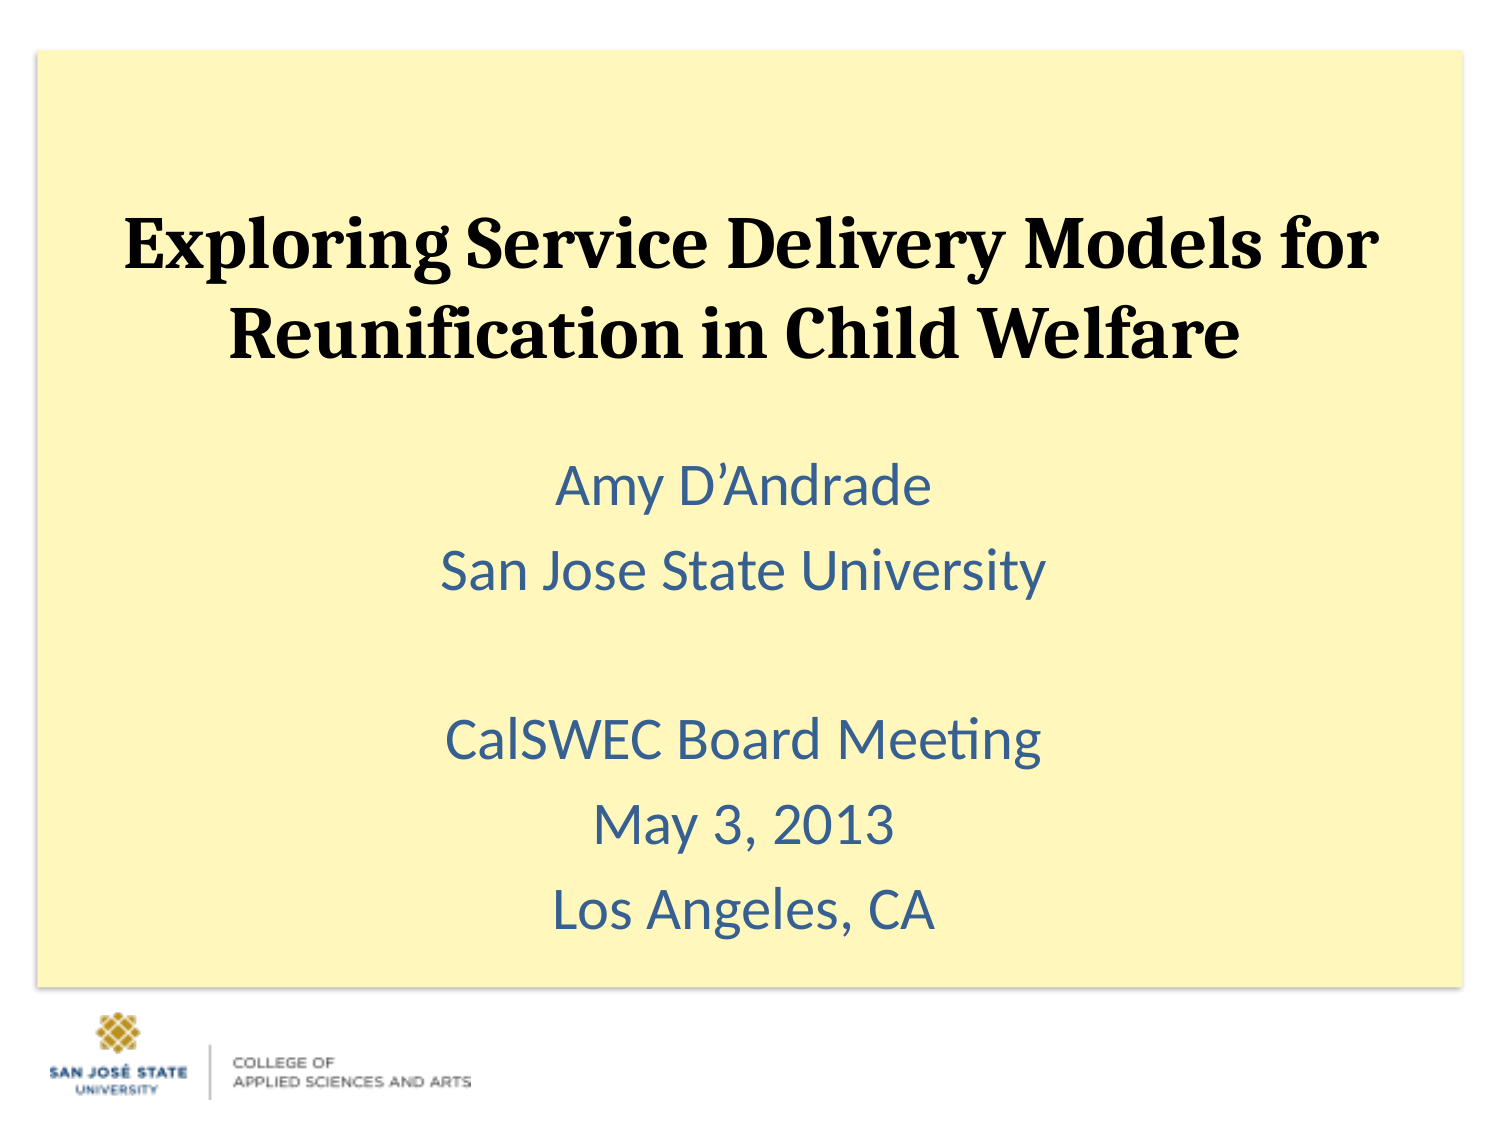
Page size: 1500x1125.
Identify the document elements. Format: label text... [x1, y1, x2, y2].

picture [49, 1012, 471, 1100]
text_box [37, 49, 1463, 988]
title Exploring Service Delivery Models for Reunification in Child Welfare [62, 162, 1425, 404]
subtitle Amy D’Andrade San Jose State University CalSWEC Board Meeting May 3, 2013 Los Angeles, CA [187, 437, 1300, 950]
